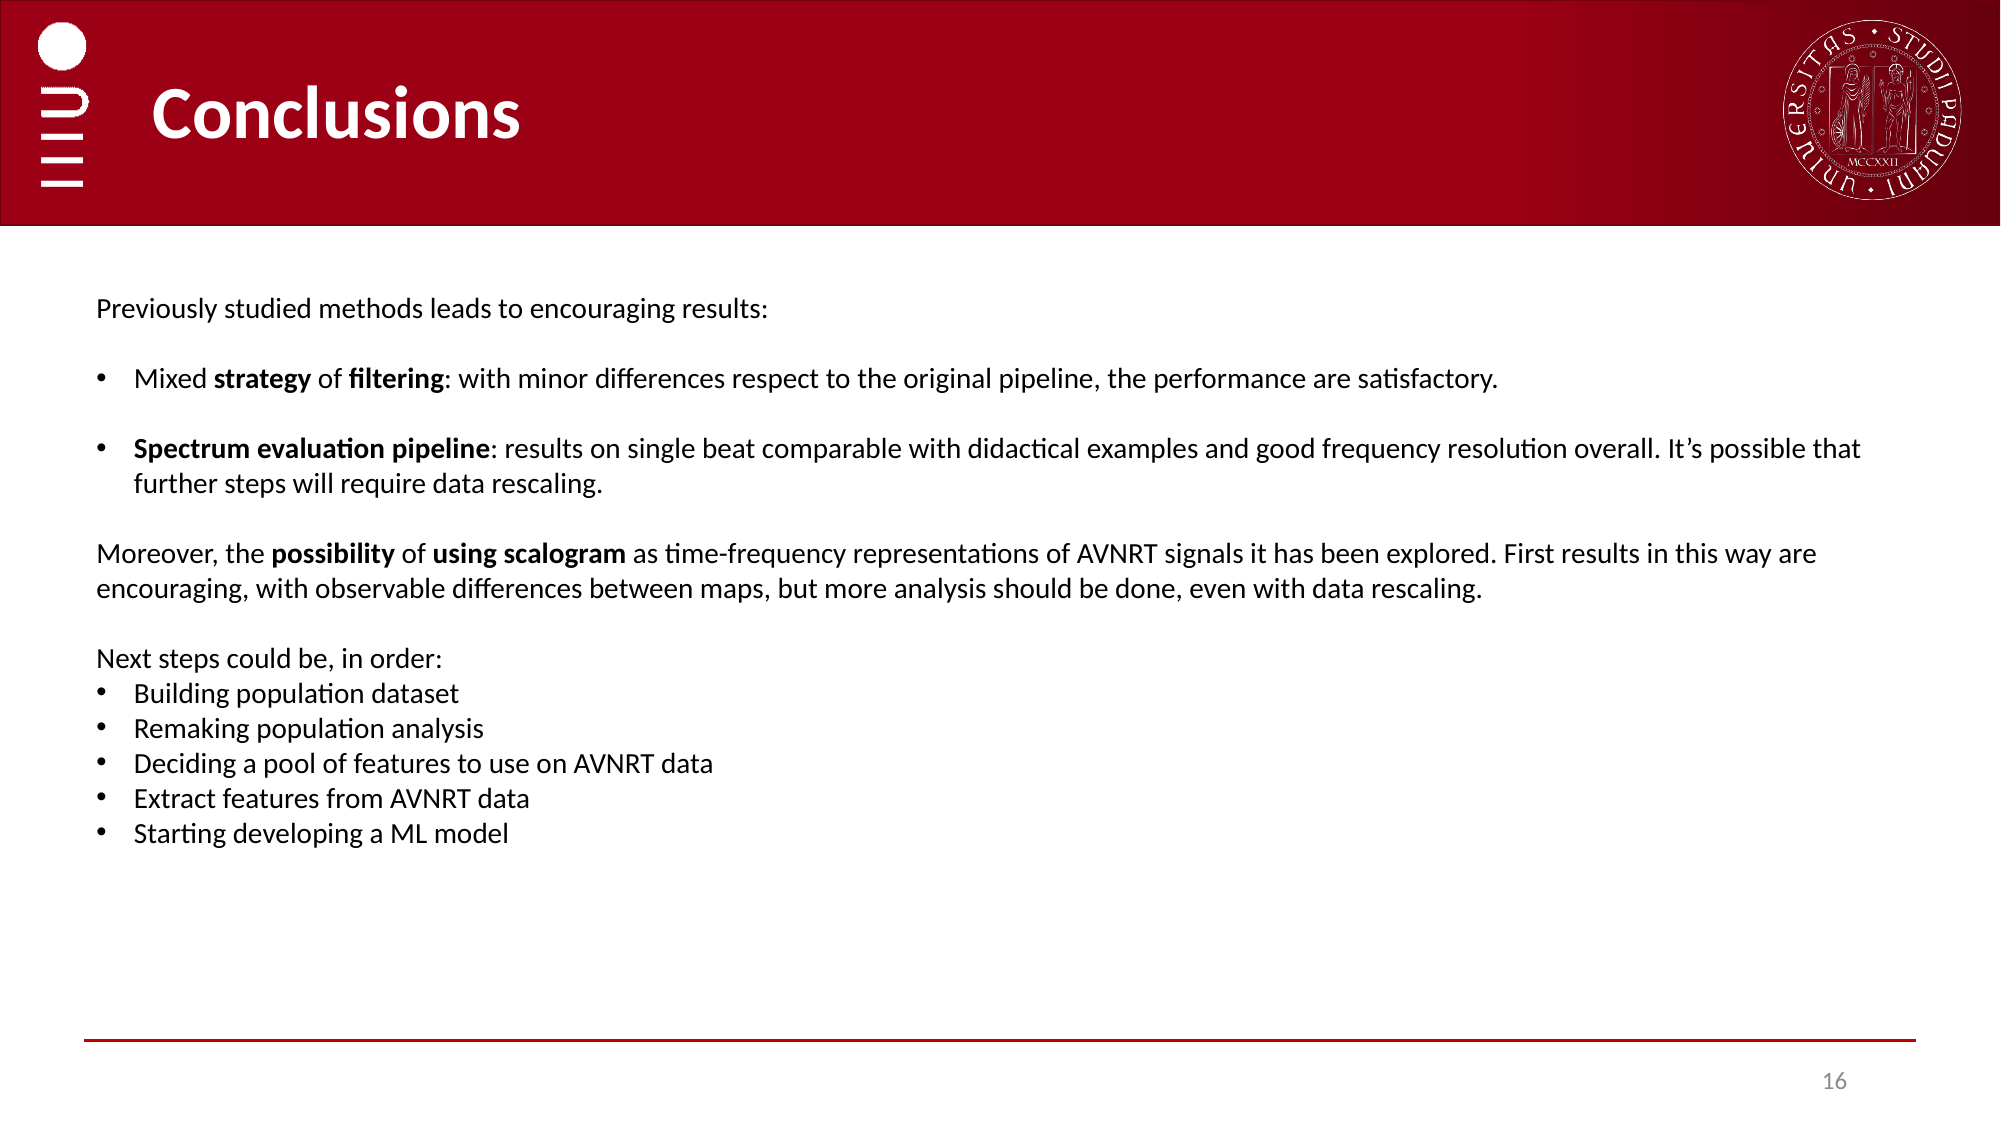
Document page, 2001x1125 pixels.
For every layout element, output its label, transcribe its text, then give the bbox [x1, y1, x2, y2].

list Previously studied methods leads to encouraging results: Mixed strategy of filtering: with minor differences respect to the original pipeline, the performance are satisfactory. Spectrum evaluation pipeline: results on single beat comparable with didactical examples and good frequency resolution overall. It’s possible that further steps will require data rescaling. Moreover, the possibility of using scalogram as time-frequency representations of AVNRT signals it has been explored. First results in this way are encouraging, with observable differences between maps, but more analysis should be done, even with data rescaling. Next steps could be, in order: Building population dataset Remaking population analysis Deciding a pool of features to use on AVNRT data Extract features from AVNRT data Starting developing a ML model [81, 282, 1919, 962]
slide_number 16 [1412, 1049, 1863, 1110]
title Conclusions [137, 34, 1763, 194]
picture [1783, 20, 1963, 200]
